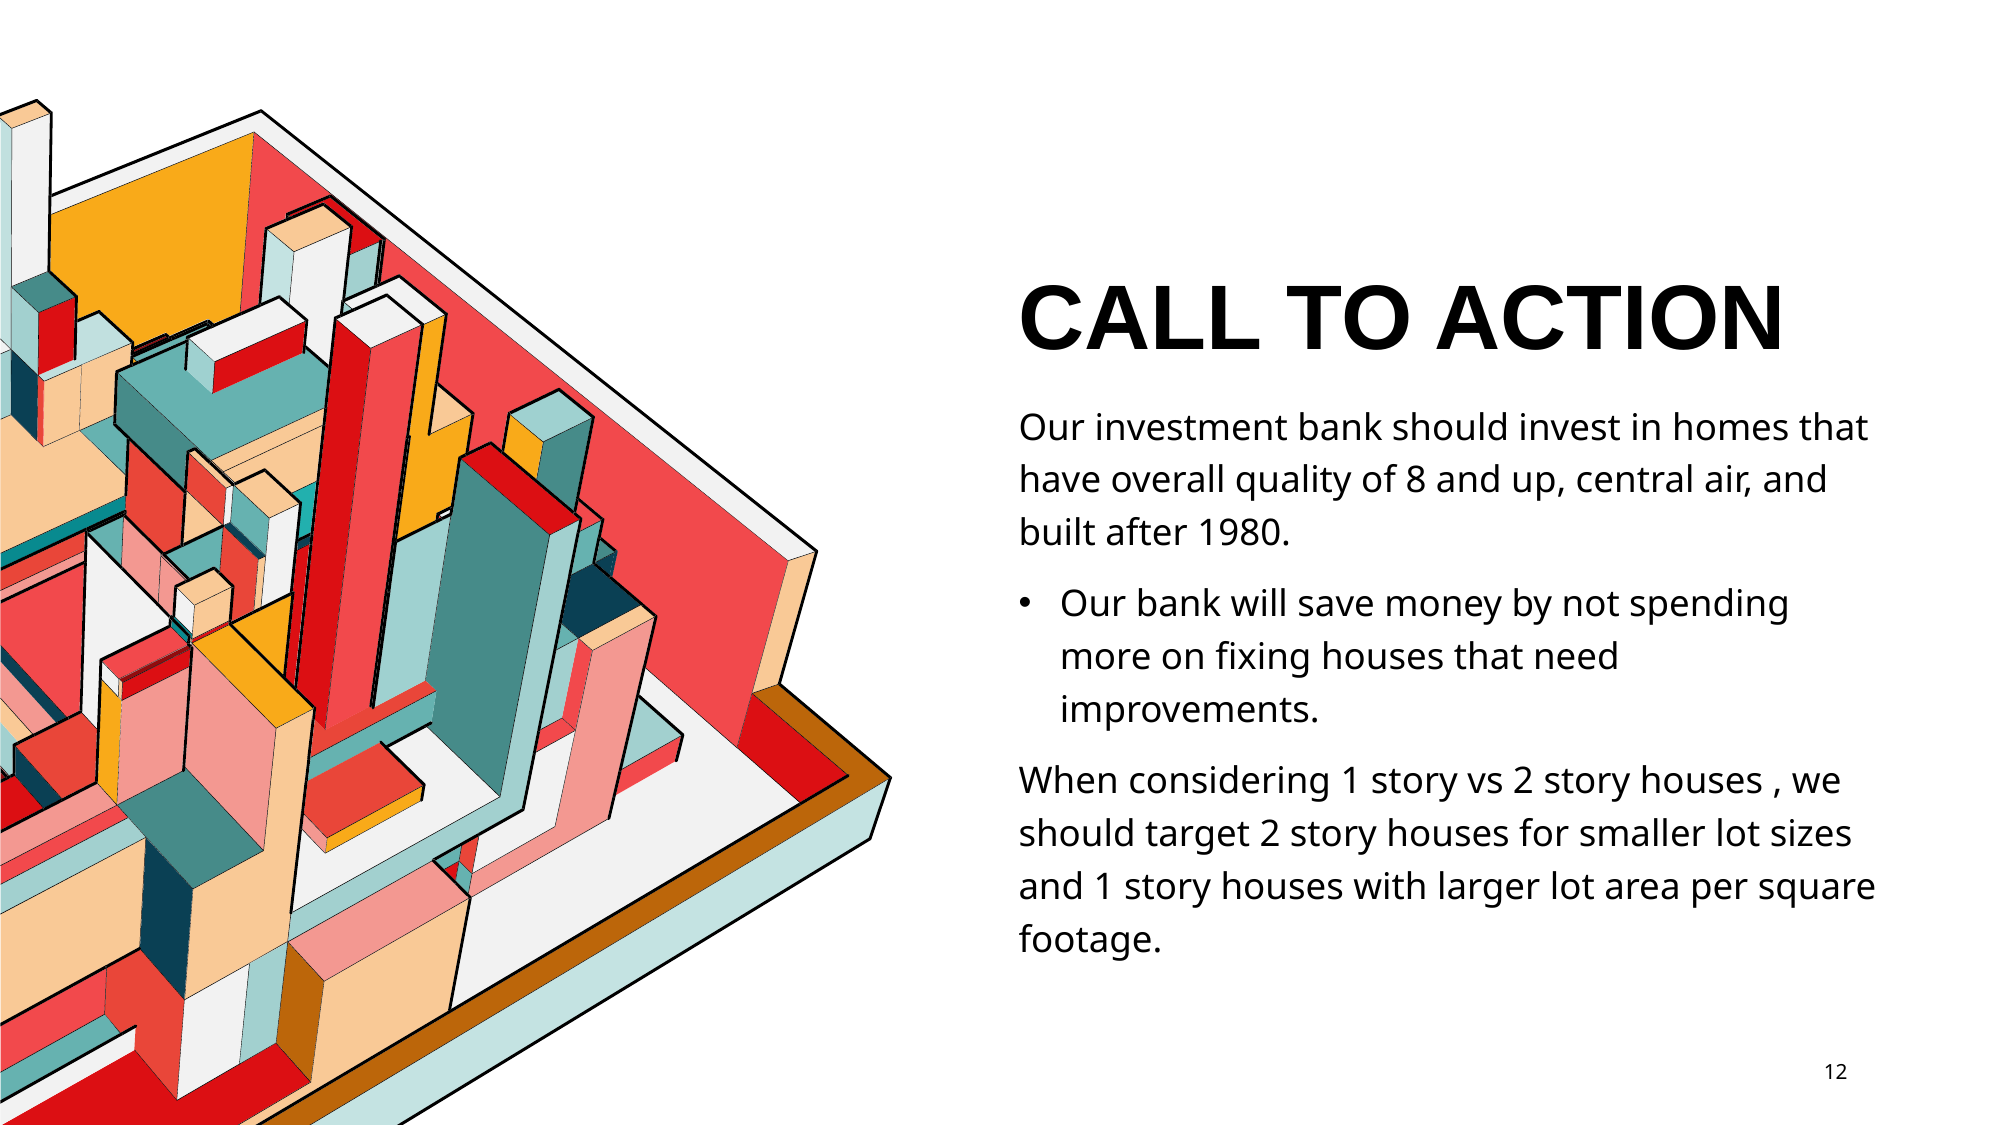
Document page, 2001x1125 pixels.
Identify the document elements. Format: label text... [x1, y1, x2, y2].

title CALL TO ACTION [1003, 211, 1904, 386]
list Our investment bank should invest in homes that have overall quality of 8 and up, central air, and built after 1980. Our bank will save money by not spending more on fixing houses that need improvements. When considering 1 story vs 2 story houses , we should target 2 story houses for smaller lot sizes and 1 story houses with larger lot area per square footage. [1003, 386, 1904, 968]
slide_number ‹#› [1412, 1042, 1863, 1103]
